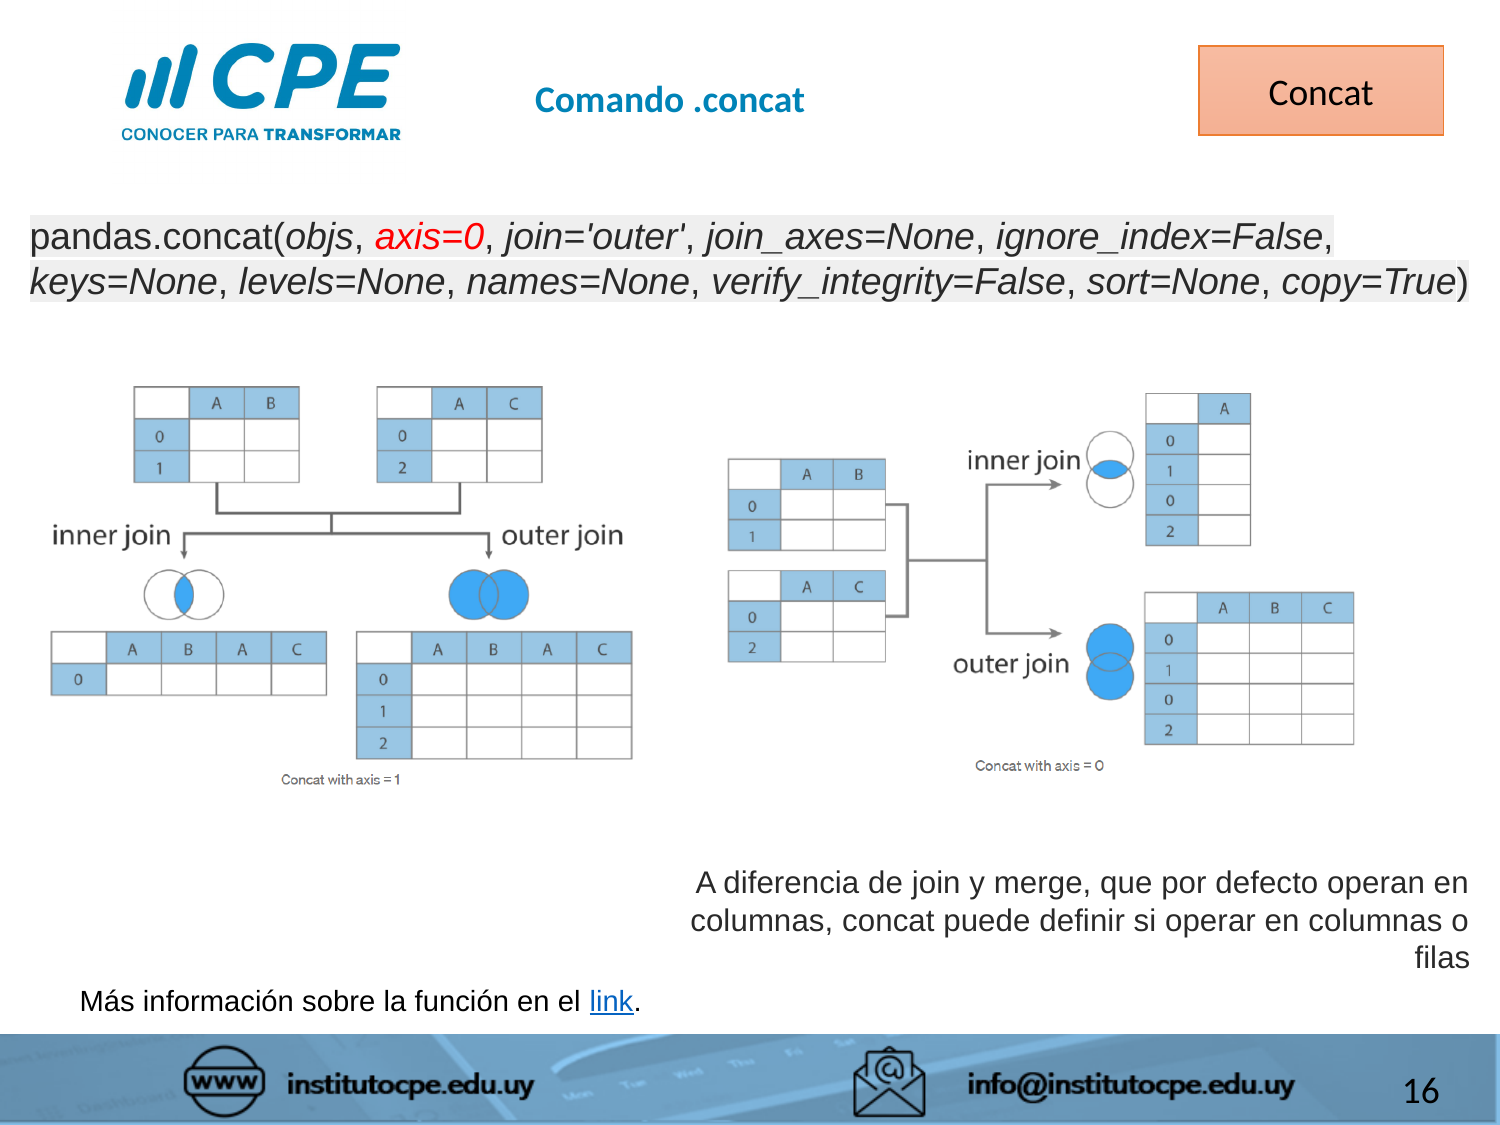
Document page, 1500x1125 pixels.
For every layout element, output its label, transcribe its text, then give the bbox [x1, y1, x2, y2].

text_box Concat [1198, 46, 1444, 135]
text_box Más información sobre la función en el link. [64, 967, 730, 1032]
picture [112, 0, 406, 185]
picture [711, 355, 1388, 791]
text_box pandas.concat(objs, axis=0, join='outer', join_axes=None, ignore_index=False, keys=None, levels=None, names=None, verify_integrity=False, sort=None, copy=True) [14, 204, 1486, 310]
picture [0, 1034, 1500, 1125]
picture [14, 364, 669, 799]
text_box Comando .concat [520, 67, 898, 128]
text_box A diferencia de join y merge, que por defecto operan en columnas, concat puede definir si operar en columnas o filas [653, 855, 1486, 983]
